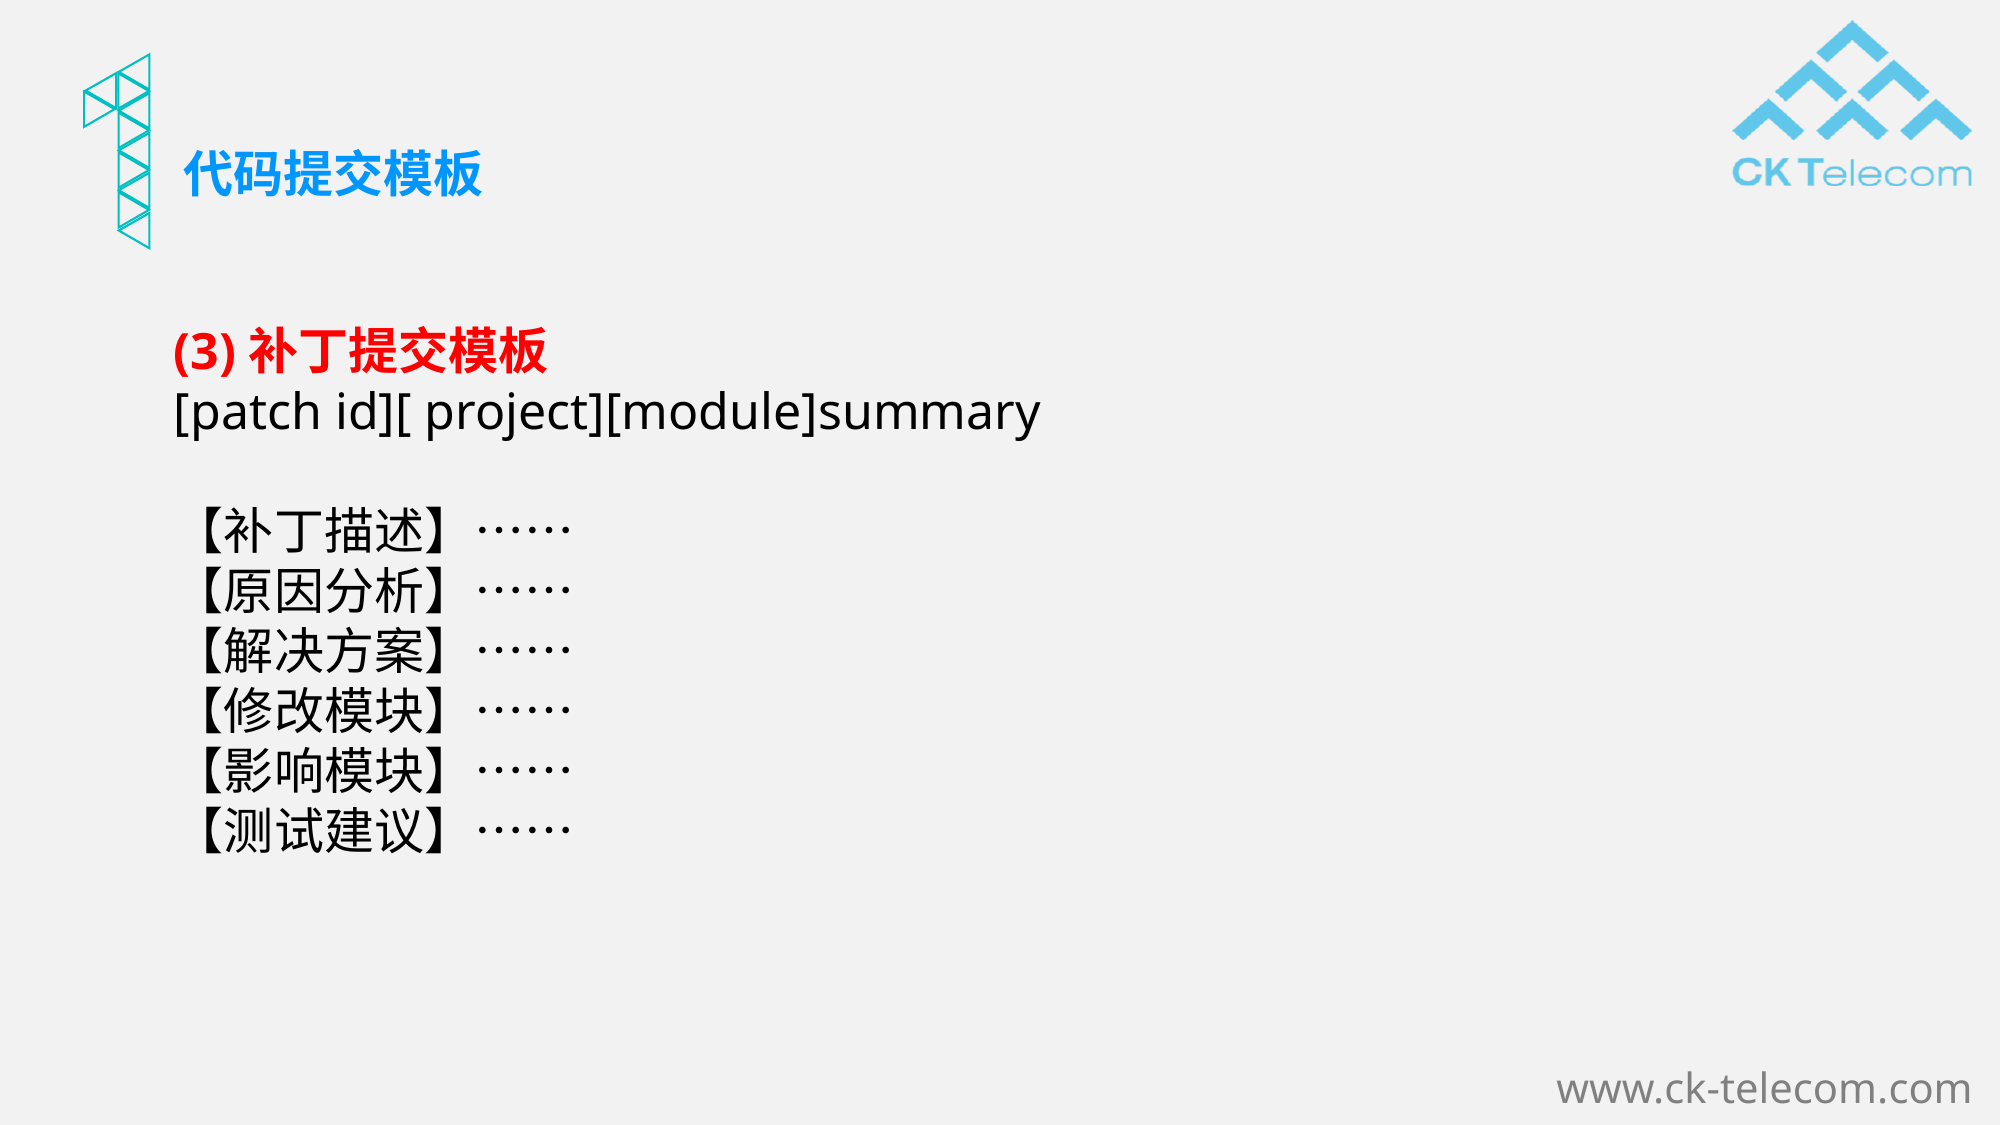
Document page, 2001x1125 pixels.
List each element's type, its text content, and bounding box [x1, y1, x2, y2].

list 代码提交模板 [168, 141, 821, 208]
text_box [74, 52, 160, 242]
text_box (3)补丁提交模板 [patch id][ project][module]summary 【补丁描述】…… 【原因分析】…… 【解决方案】…… 【修改模块】…… 【影响模块】…… 【测试建议】…… [158, 311, 1593, 867]
text_box www.ck-telecom.com [1541, 1054, 1988, 1120]
picture [1732, 20, 1972, 187]
